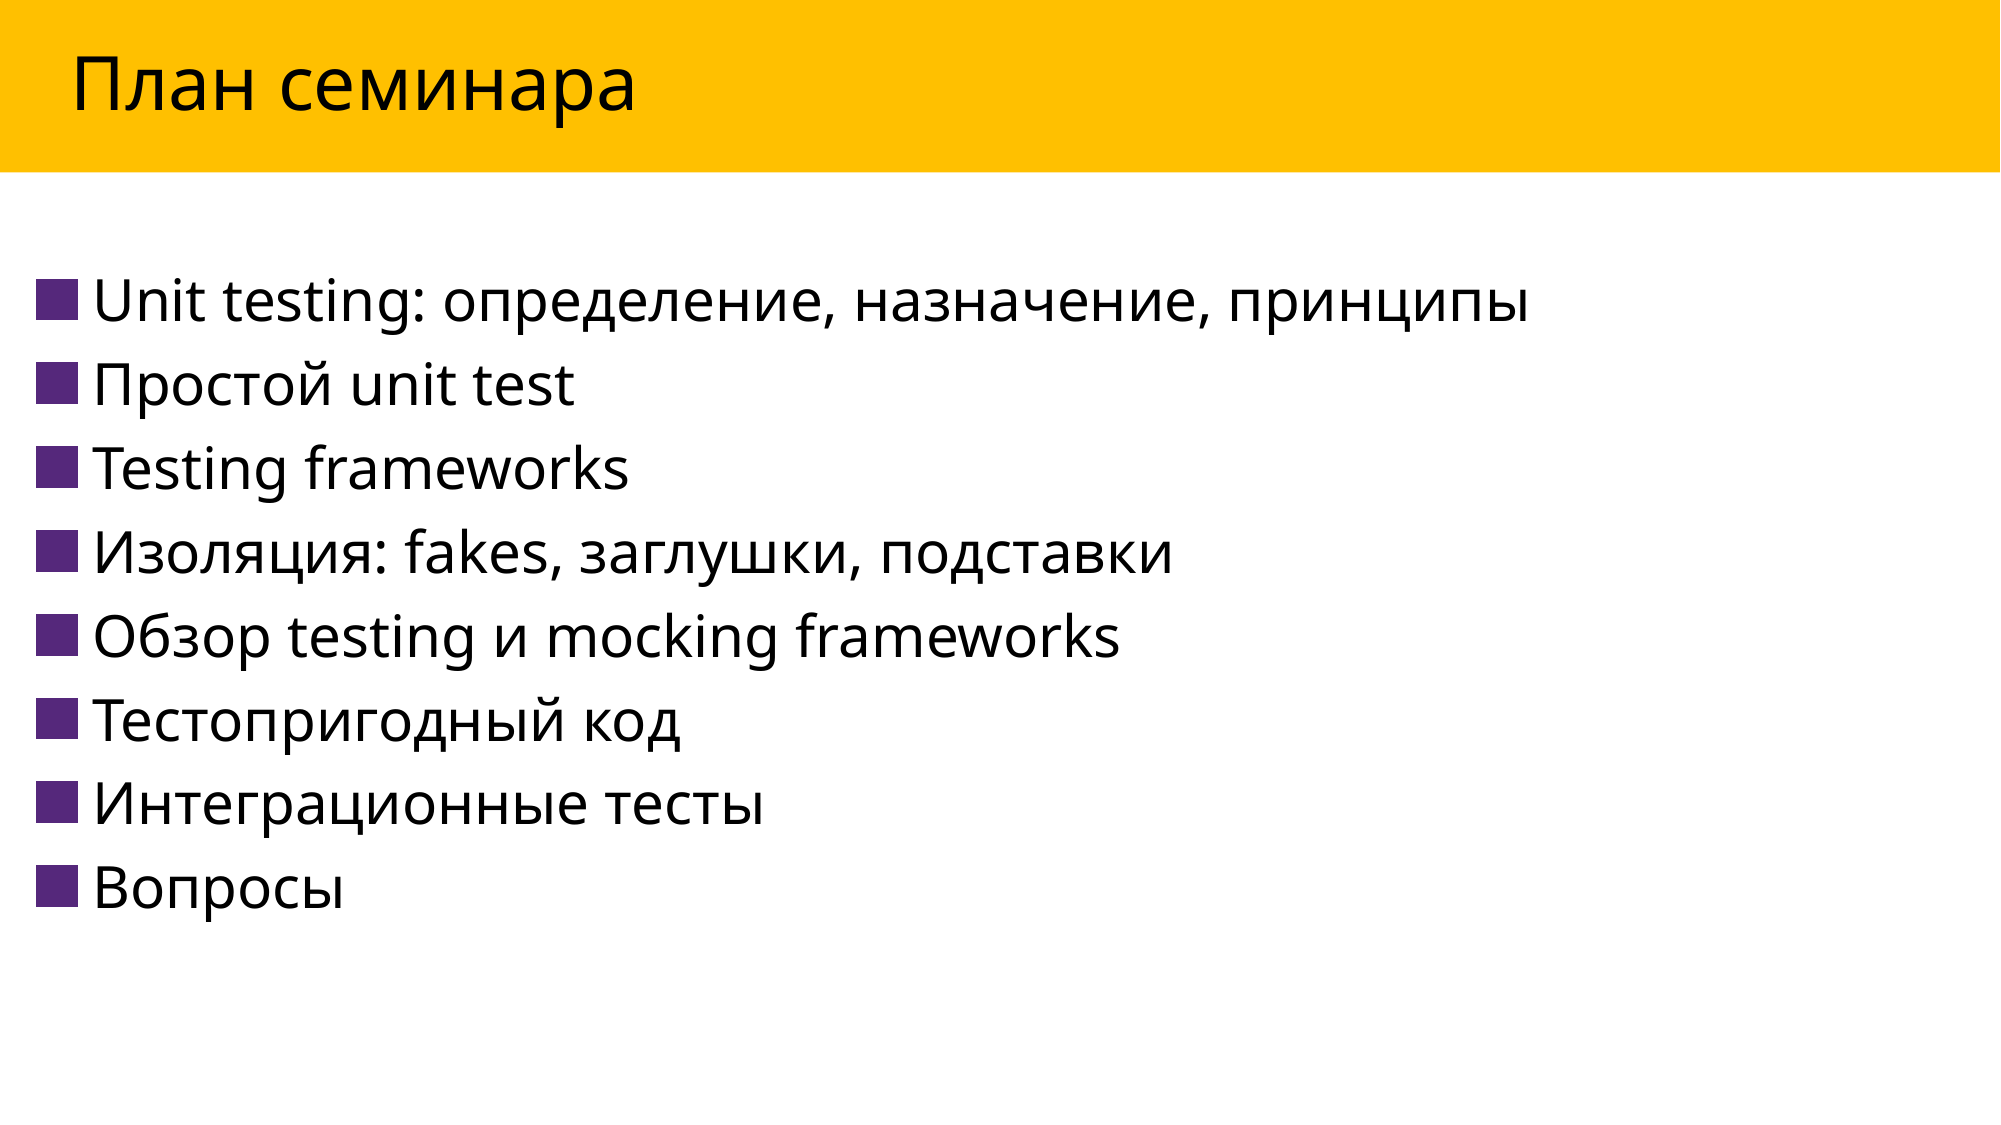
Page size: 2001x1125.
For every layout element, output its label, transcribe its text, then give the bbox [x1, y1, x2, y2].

picture [36, 781, 78, 823]
list Unit testing: определение, назначение, принципы Простой unit test Testing frameworks Изоляция: fakes, заглушки, подставки Обзор testing и mocking frameworks Тестопригодный код Интеграционные тесты Вопросы [21, 264, 1934, 1087]
picture [36, 614, 78, 656]
picture [36, 362, 78, 404]
picture [36, 865, 78, 907]
picture [36, 279, 78, 320]
picture [36, 698, 78, 739]
picture [36, 446, 78, 488]
picture [36, 530, 78, 572]
title План семинара [0, 0, 2000, 173]
